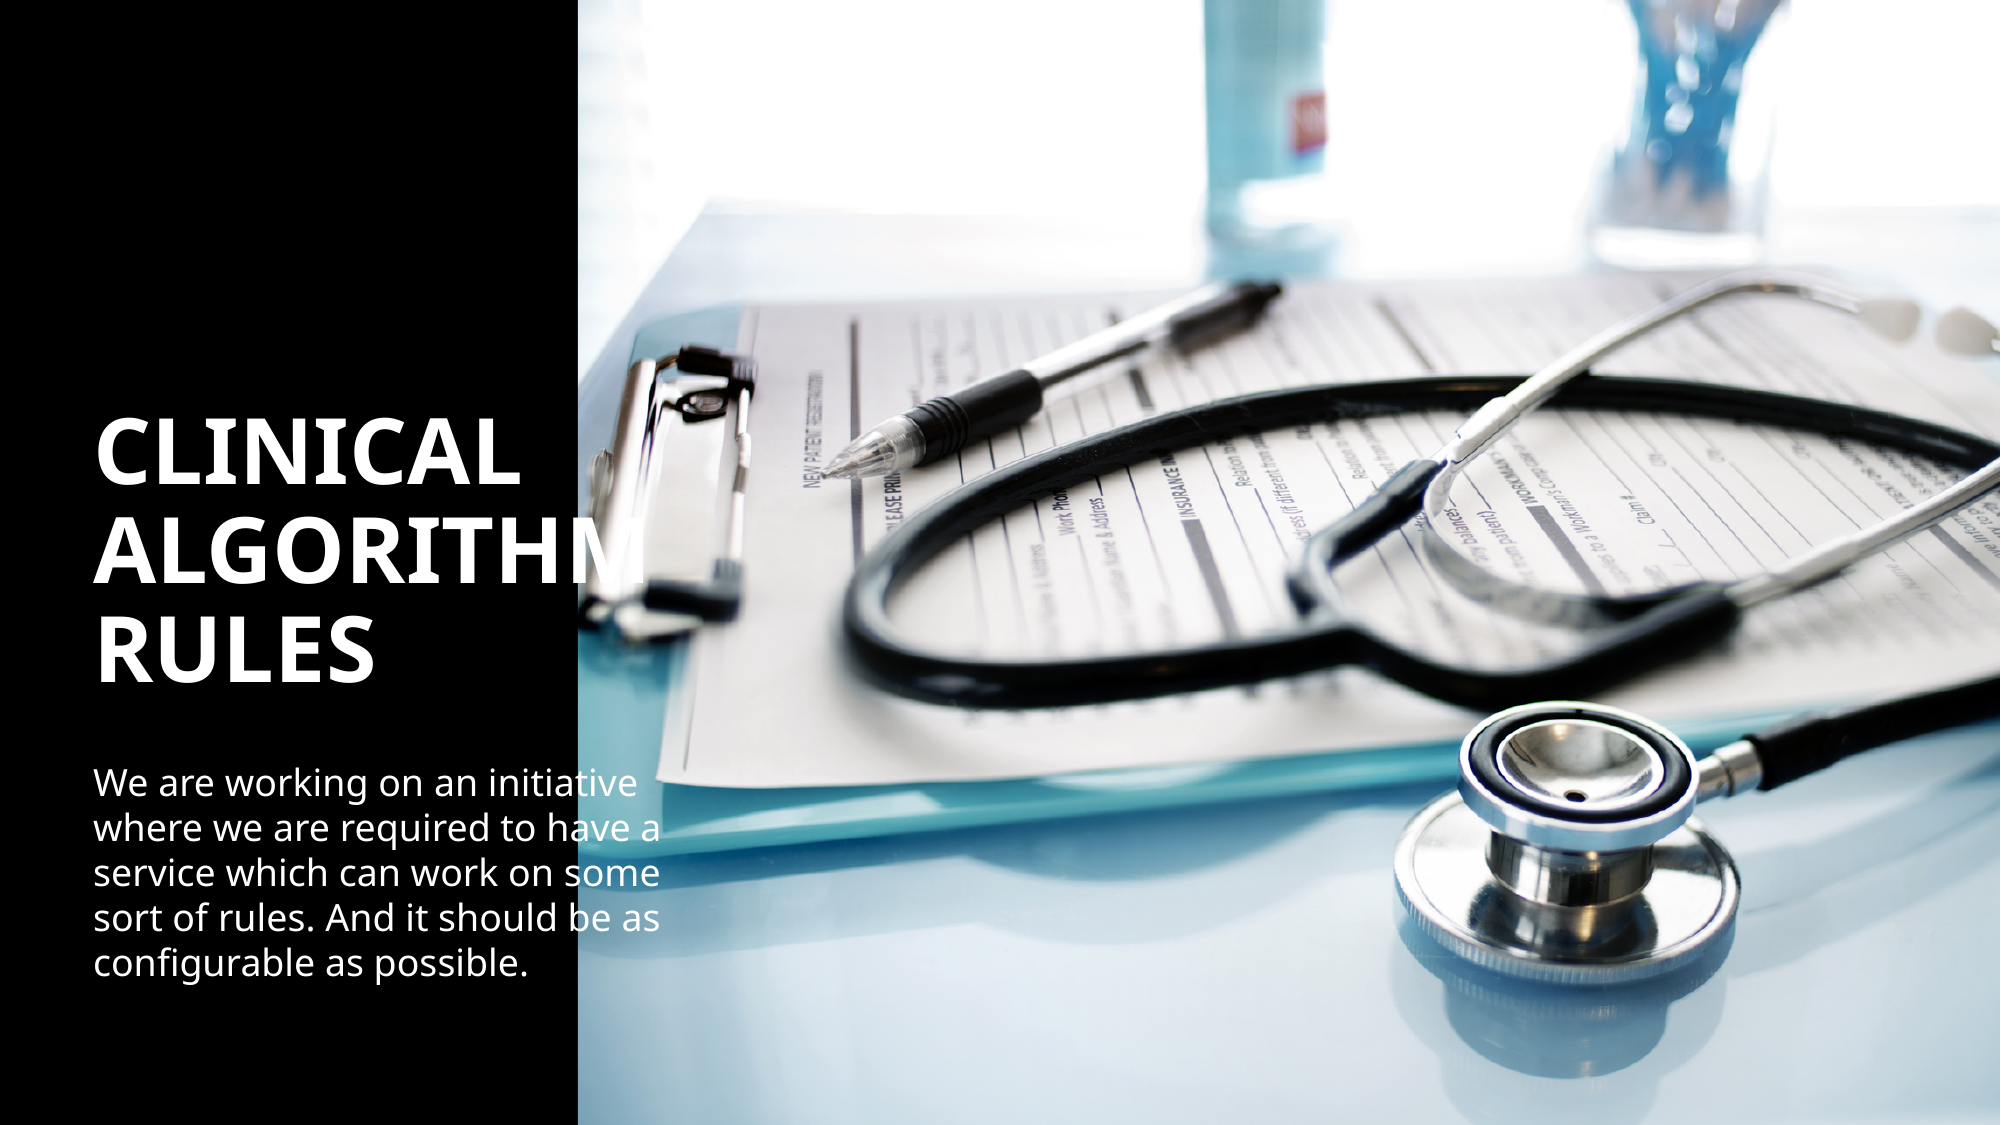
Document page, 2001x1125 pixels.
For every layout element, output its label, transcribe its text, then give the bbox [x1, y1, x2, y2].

title CLINICAL ALGORITHM RULES [78, 184, 577, 710]
picture [577, 0, 2000, 1125]
text_box We are working on an initiative where we are required to have a service which can work on some sort of rules. And it should be as configurable as possible. [78, 751, 577, 992]
